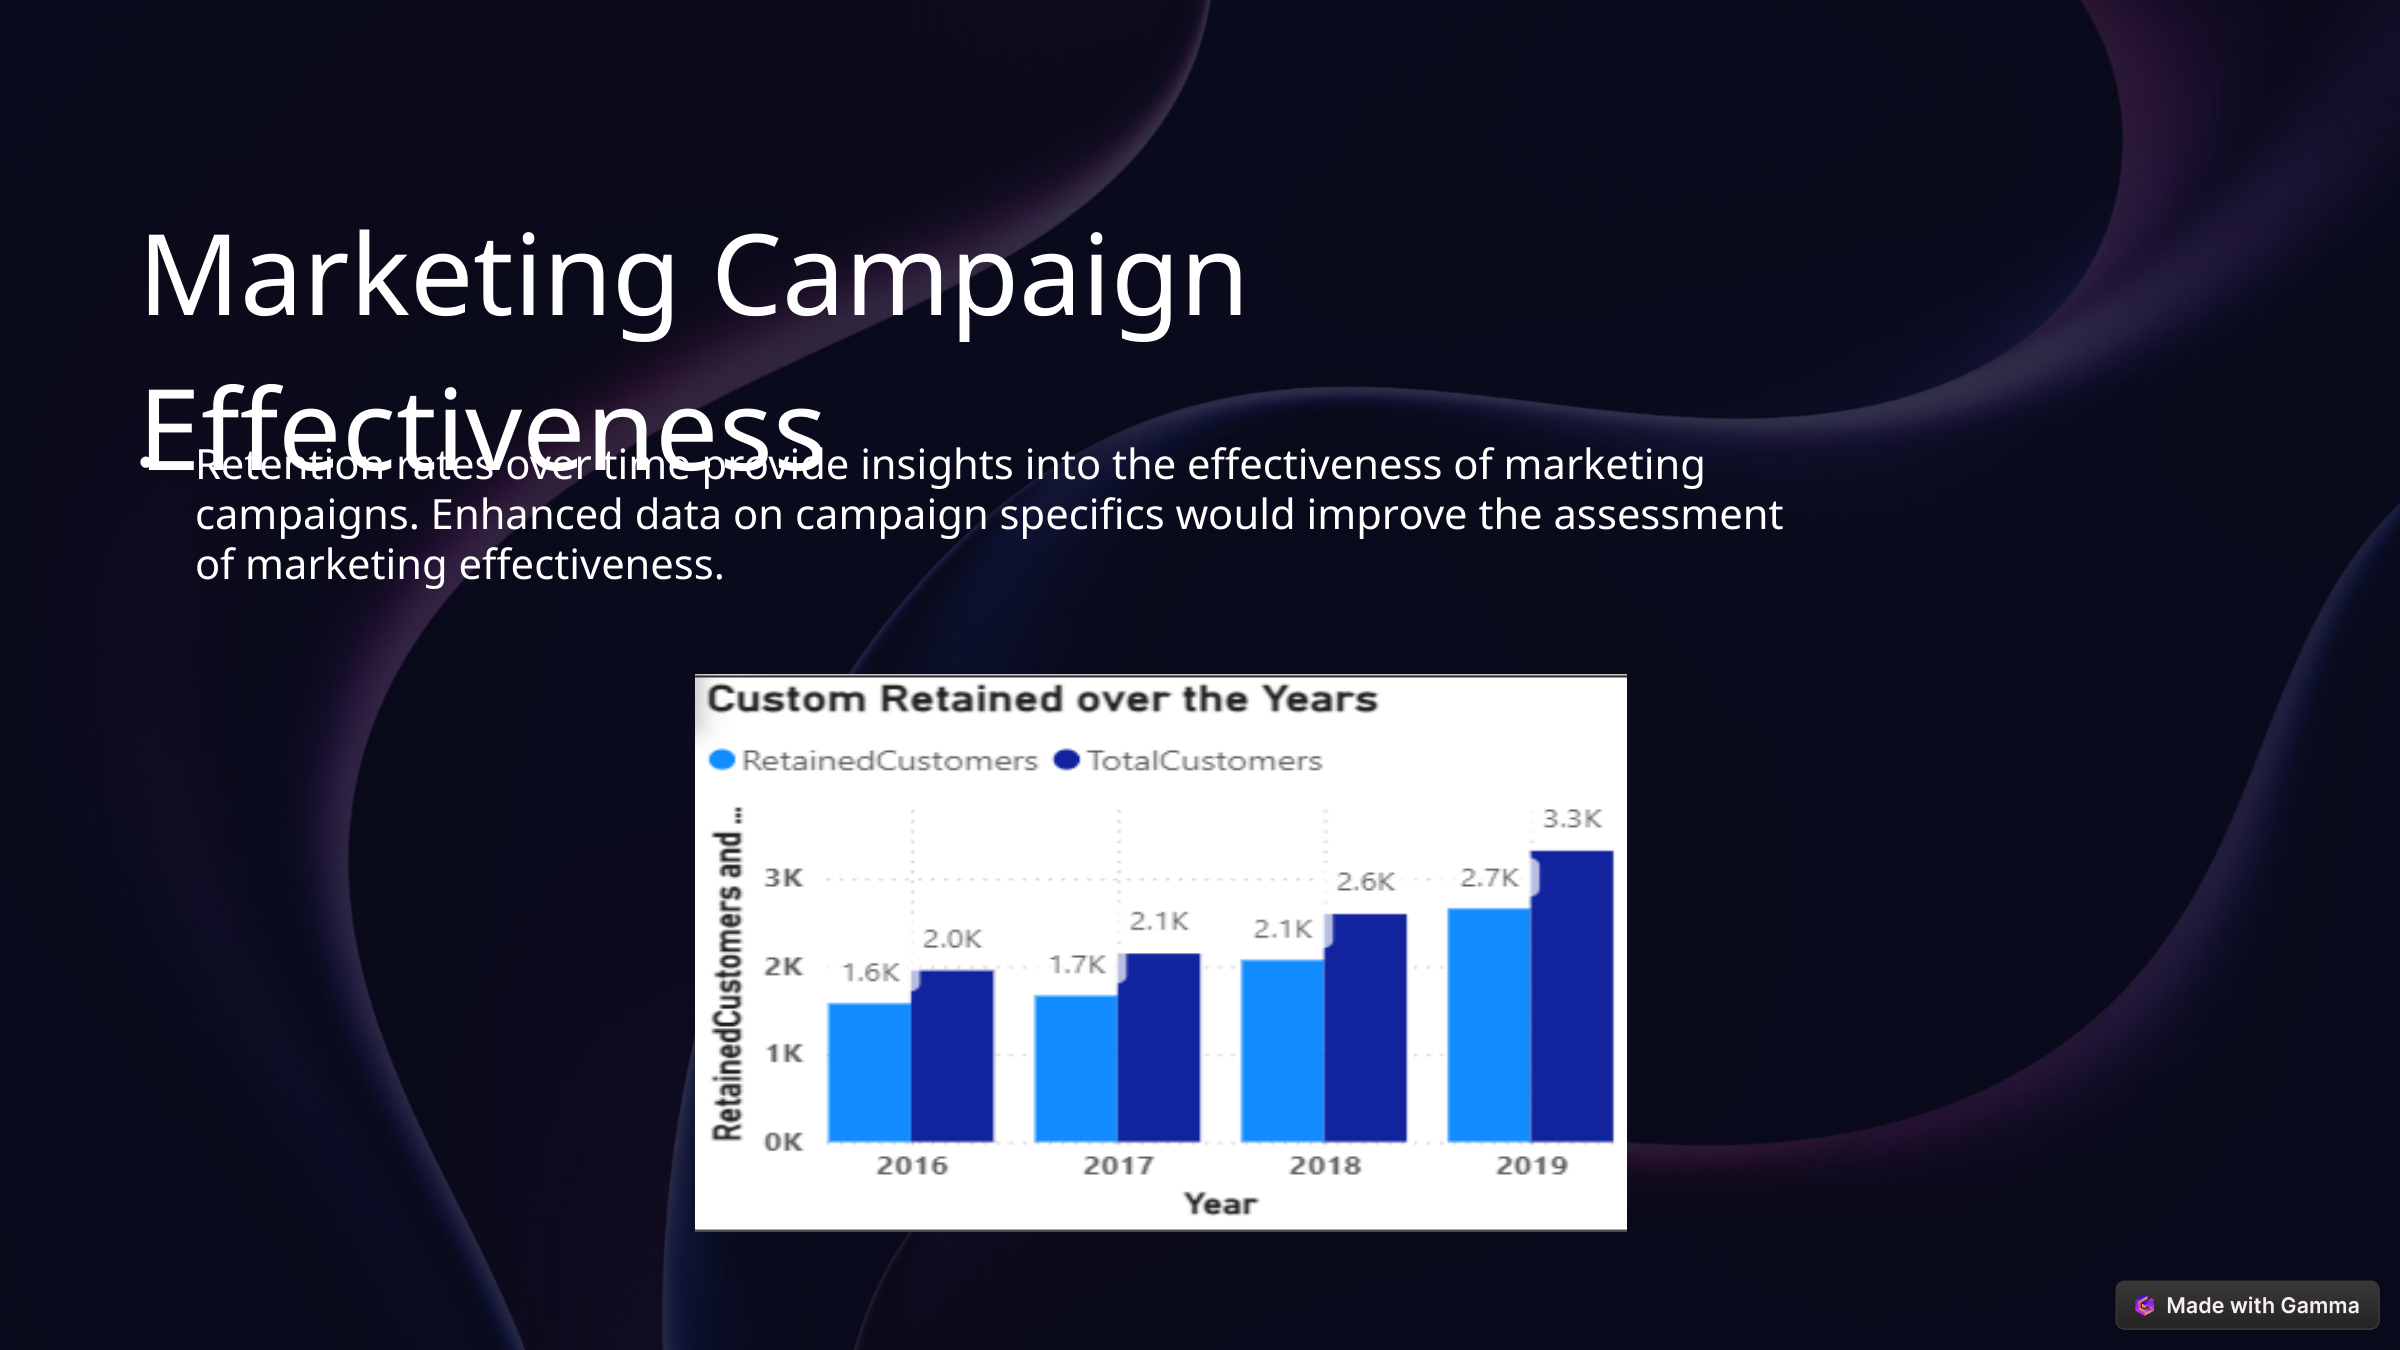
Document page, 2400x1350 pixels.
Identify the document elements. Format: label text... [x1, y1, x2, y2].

picture [695, 674, 1627, 1232]
picture [2106, 1271, 2389, 1339]
text_box Retention rates over time provide insights into the effectiveness of marketing campaigns. Enhanced data on campaign specifics would improve the assessment of marketing effectiveness. [124, 430, 1801, 650]
text_box Marketing Campaign Effectiveness [124, 167, 1920, 349]
